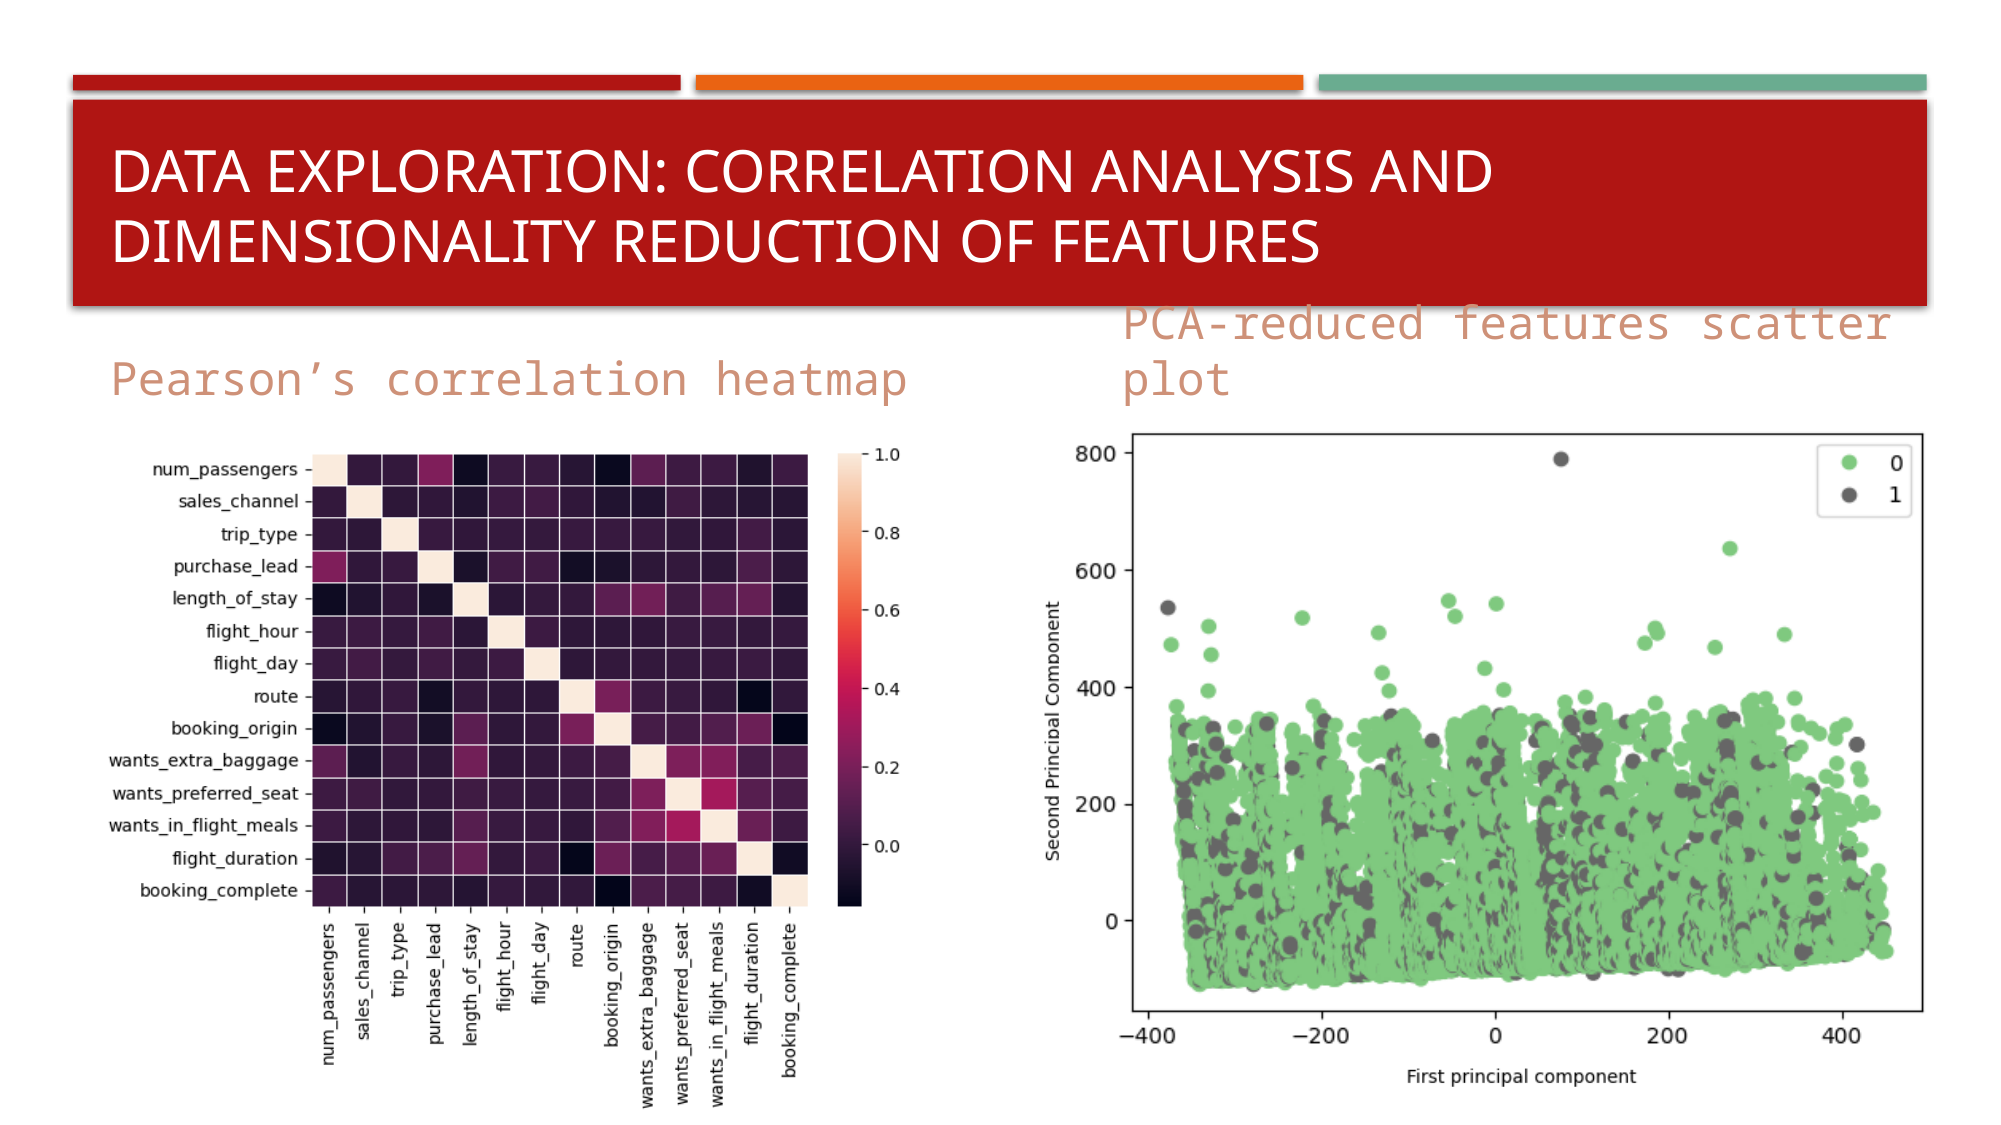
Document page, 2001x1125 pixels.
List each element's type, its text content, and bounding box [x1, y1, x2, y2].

picture [1033, 415, 1939, 1100]
list Pearson’s correlation heatmap [95, 320, 930, 412]
picture [94, 434, 914, 1119]
title Data exploration: correlation analysis and dimensionality reduction of features [95, 119, 1905, 282]
text_box PCA-reduced features scatter plot [1107, 320, 1986, 412]
